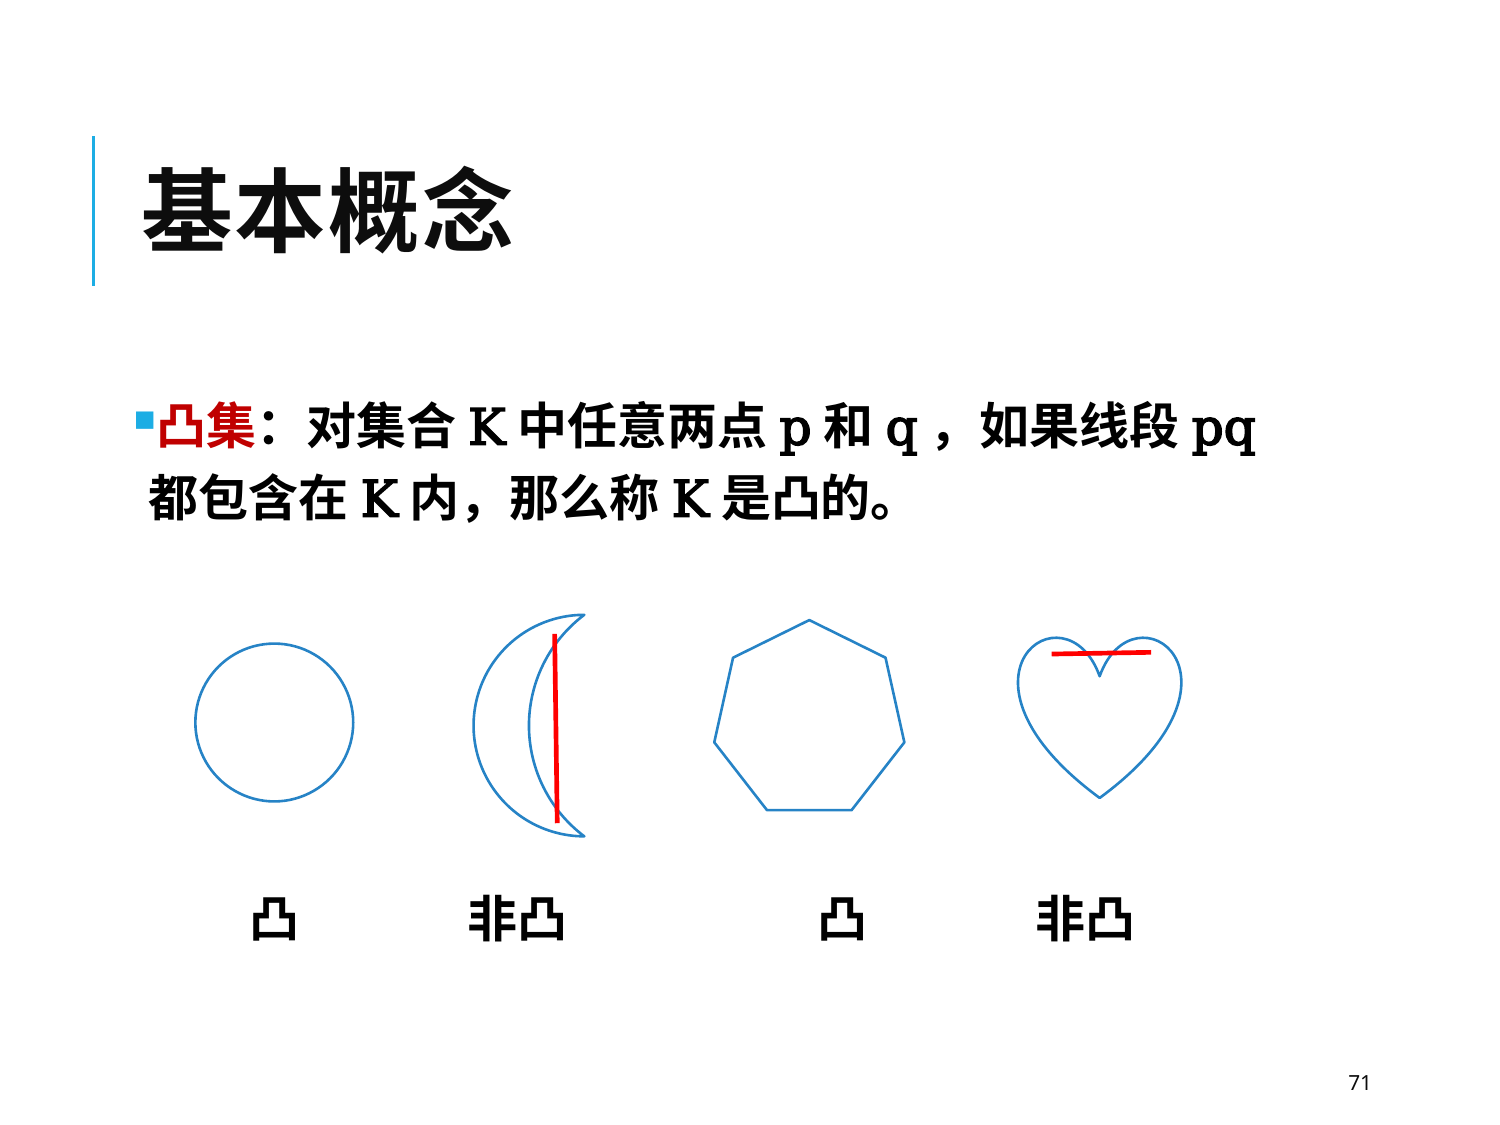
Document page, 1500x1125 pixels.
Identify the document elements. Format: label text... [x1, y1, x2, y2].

text_box [1016, 636, 1183, 799]
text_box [1051, 651, 1152, 655]
text_box 非凸 [452, 879, 591, 955]
title 基本概念 [126, 96, 1322, 342]
text_box [713, 618, 906, 812]
text_box 非凸 [1020, 879, 1159, 955]
text_box [194, 642, 355, 803]
slide_number 71 [1333, 1061, 1454, 1107]
text_box 凸 [234, 879, 320, 955]
text_box 凸 [802, 879, 888, 955]
text_box [472, 613, 586, 838]
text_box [554, 633, 558, 824]
list 凸集：对集合K中任意两点p和q，如果线段pq都包含在K内，那么称K是凸的。 [126, 375, 1322, 536]
